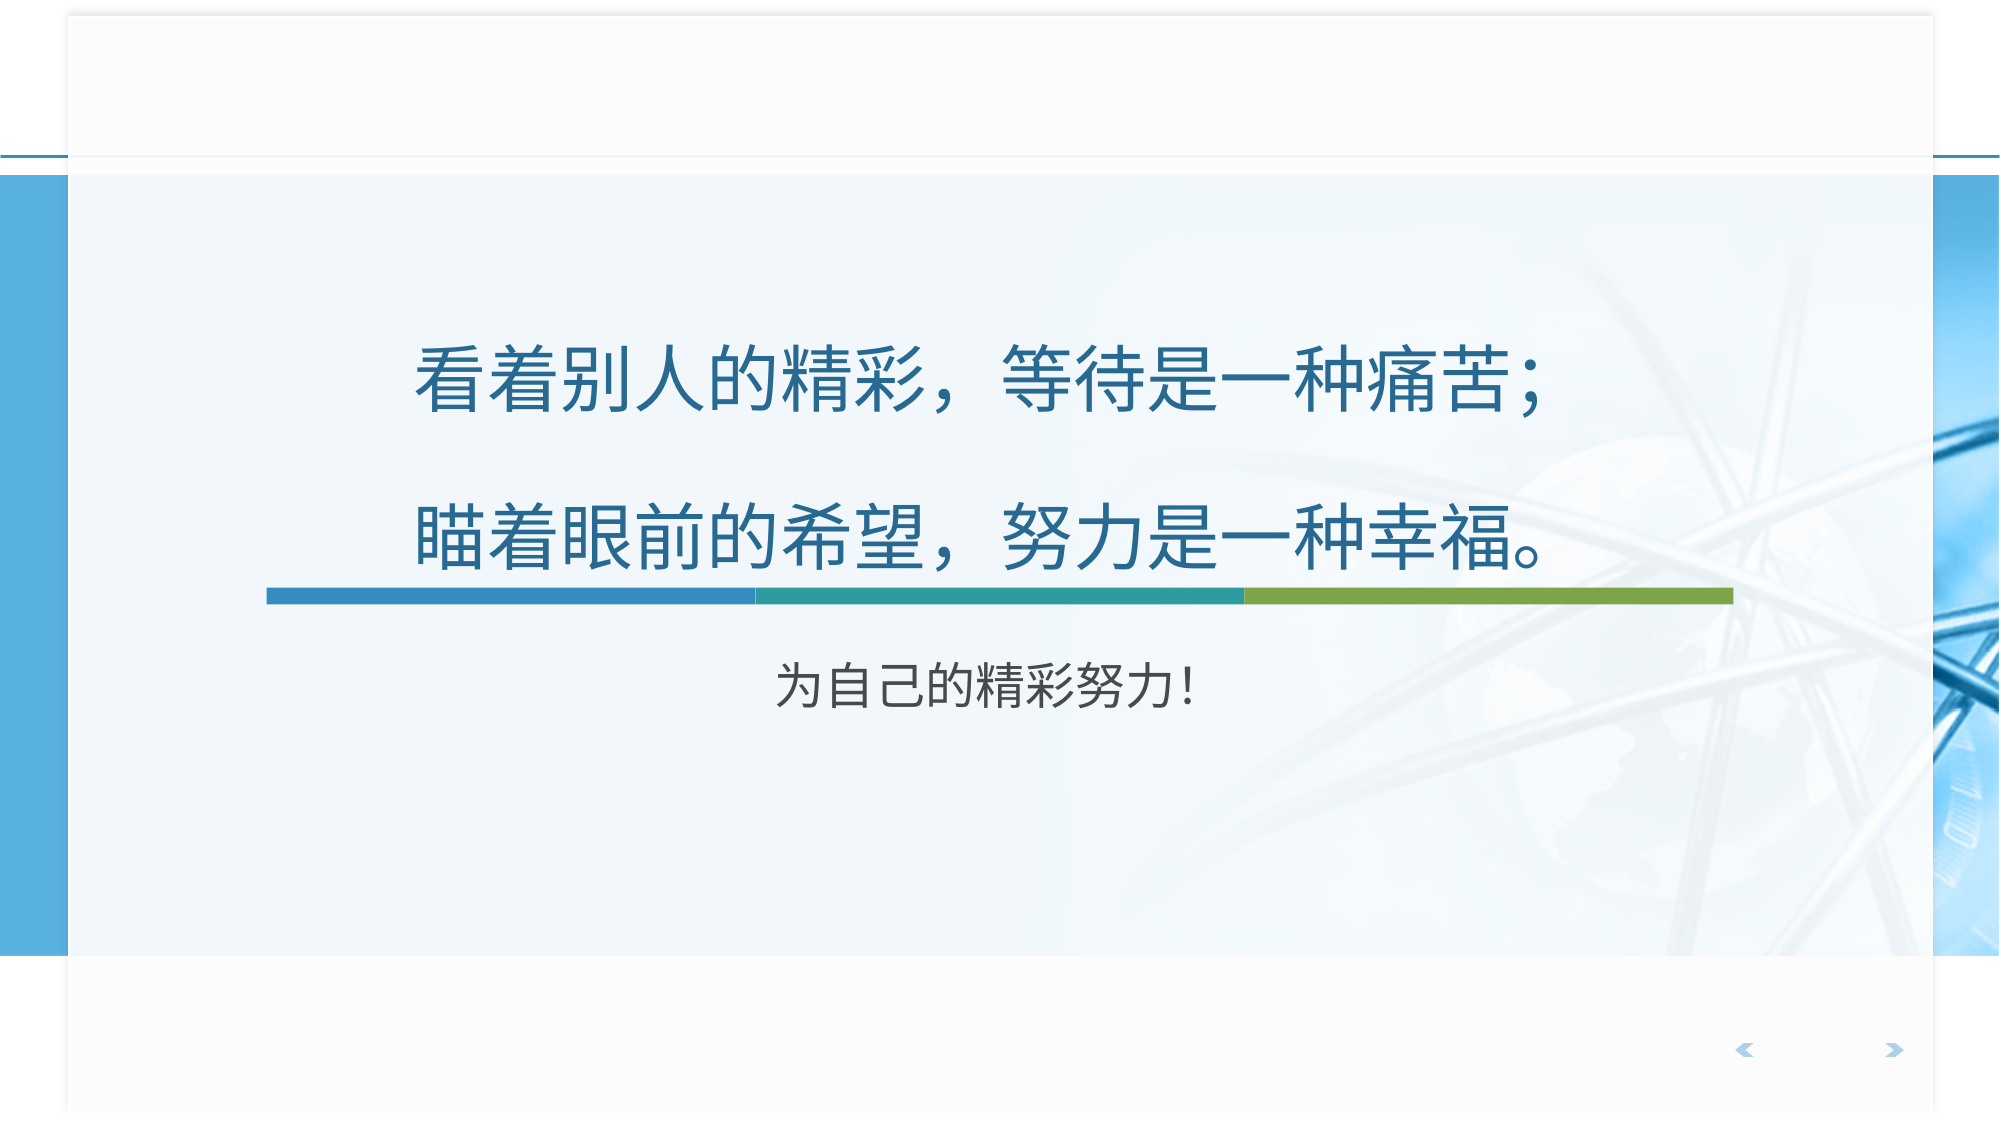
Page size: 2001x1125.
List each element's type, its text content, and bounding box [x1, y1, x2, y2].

text_box 为自己的精彩努力！ [760, 647, 1240, 723]
picture [0, 0, 2001, 1125]
title 看着别人的精彩，等待是一种痛苦； 瞄着眼前的希望，努力是一种幸福。 [137, 333, 1863, 588]
